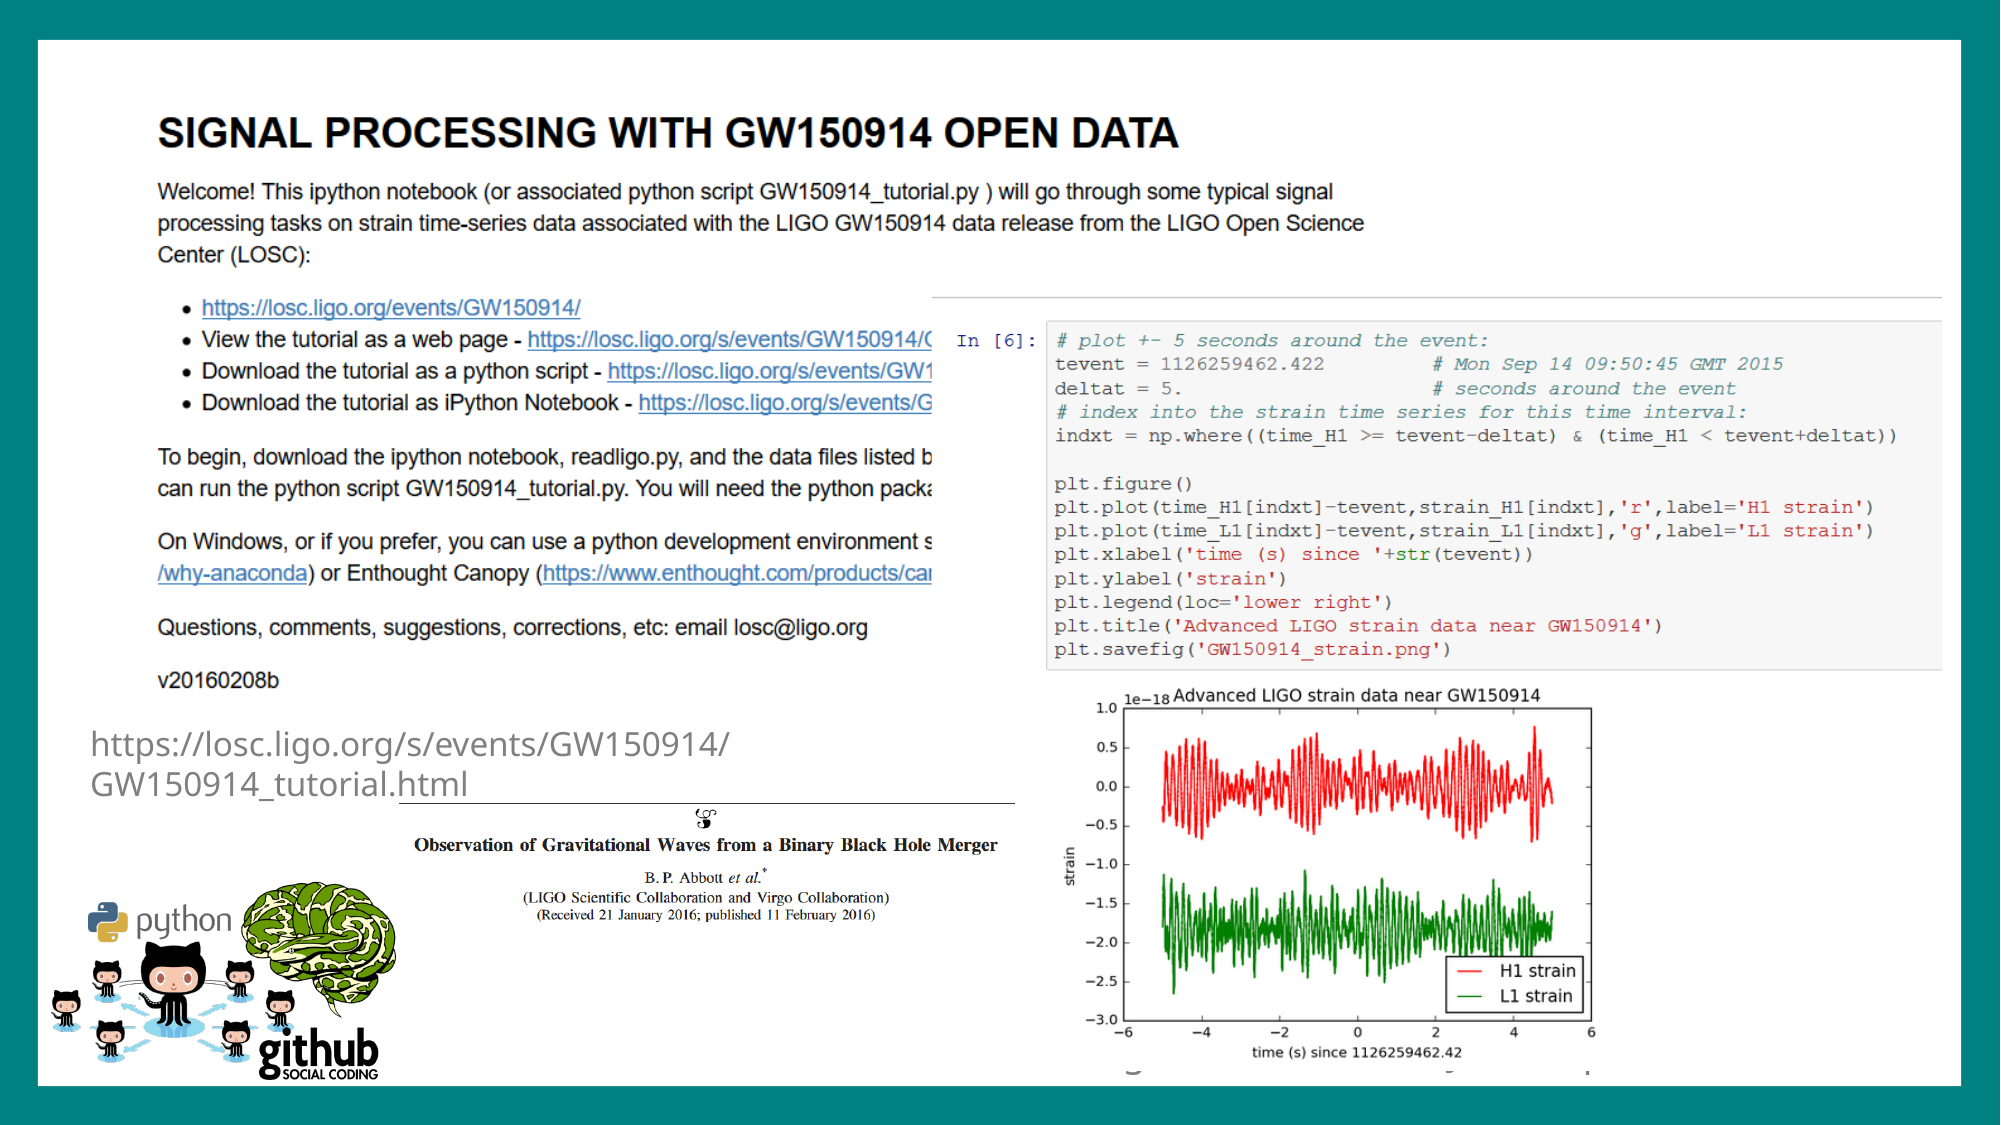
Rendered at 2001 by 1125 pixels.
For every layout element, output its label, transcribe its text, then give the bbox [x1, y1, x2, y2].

picture [51, 872, 396, 1080]
text_box https://losc.ligo.org/s/events/GW150914/GW150914_tutorial.html [75, 725, 925, 810]
picture [75, 58, 1943, 1071]
